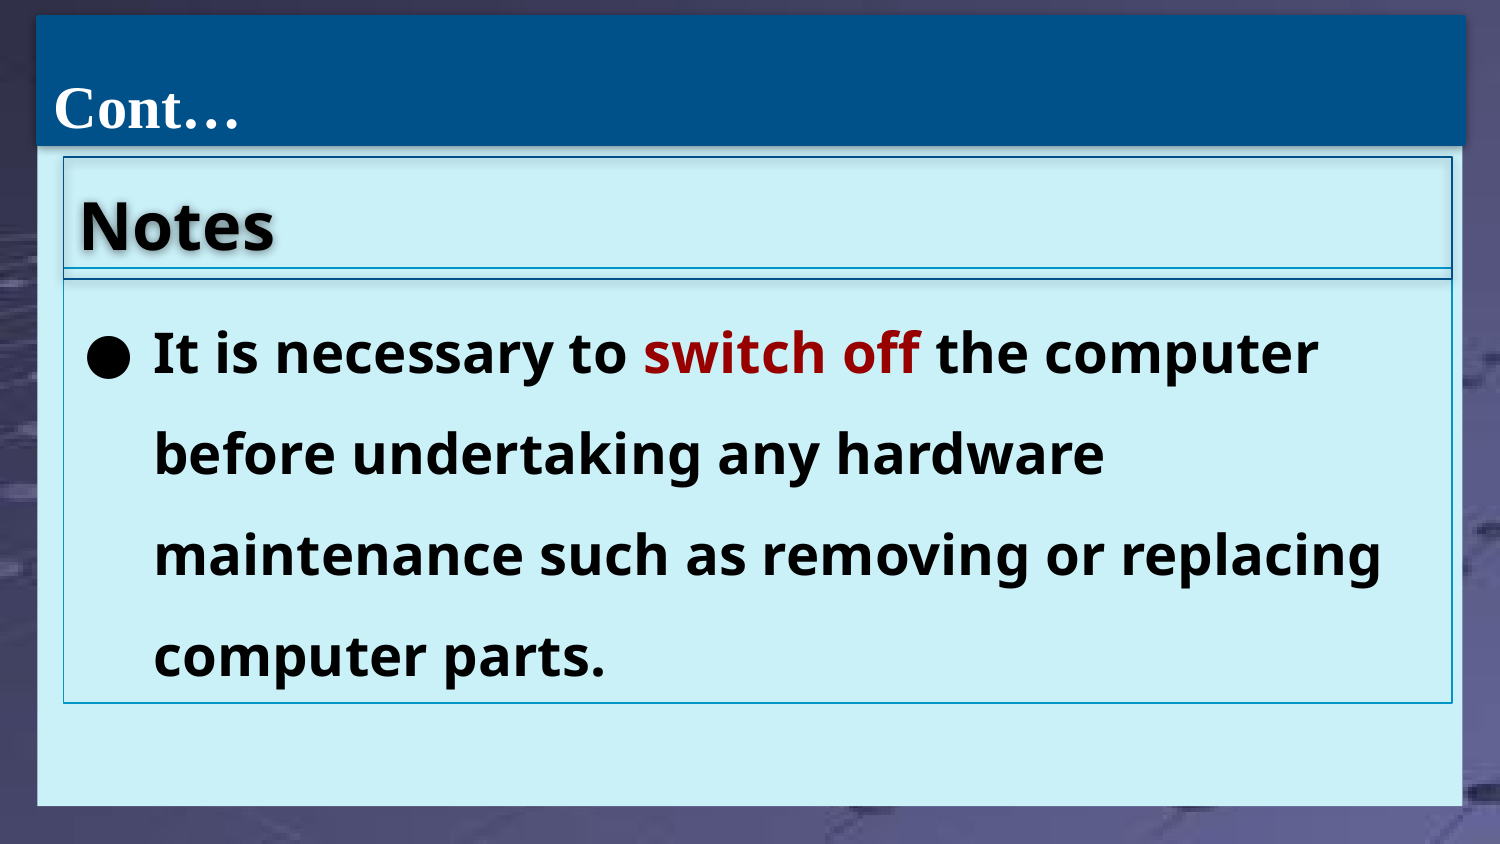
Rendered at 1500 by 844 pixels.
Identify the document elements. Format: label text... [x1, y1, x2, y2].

picture [0, 0, 1500, 844]
text_box It is necessary to switch off the computer before undertaking any hardware maintenance such as removing or replacing computer parts. [63, 287, 1453, 703]
title Cont… [38, 17, 1464, 144]
text_box Notes [63, 157, 1453, 279]
